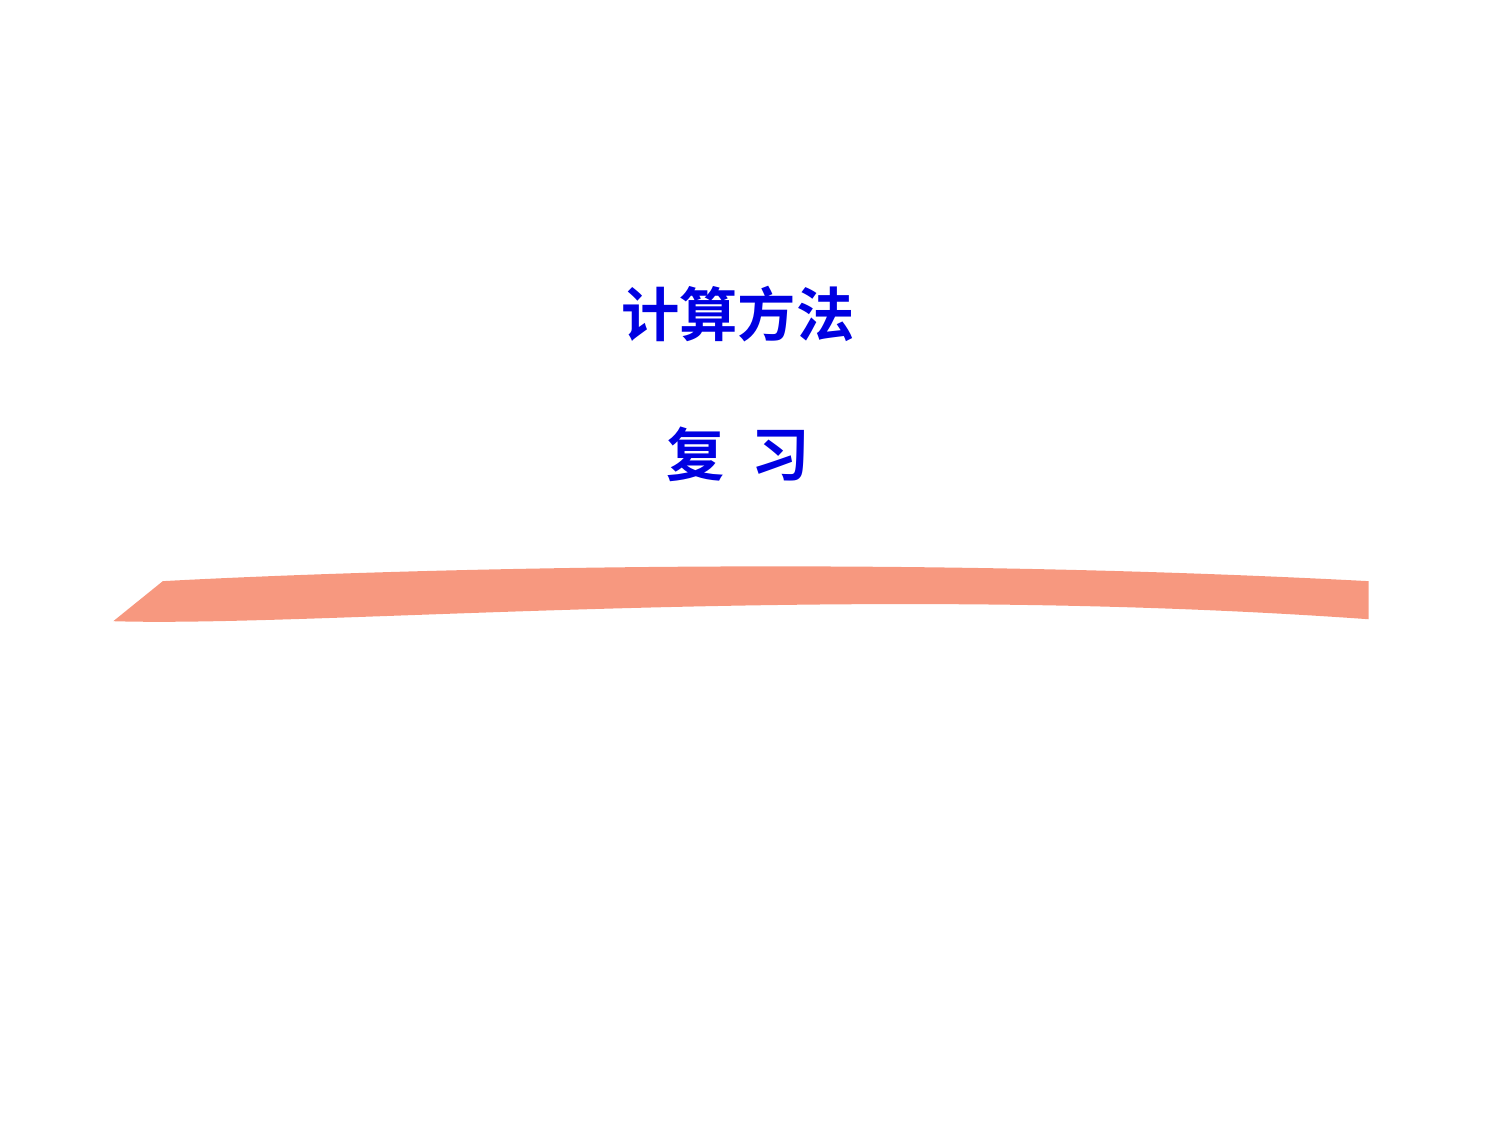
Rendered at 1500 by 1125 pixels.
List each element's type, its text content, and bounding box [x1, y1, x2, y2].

title 计算方法 复 习 [100, 243, 1376, 496]
